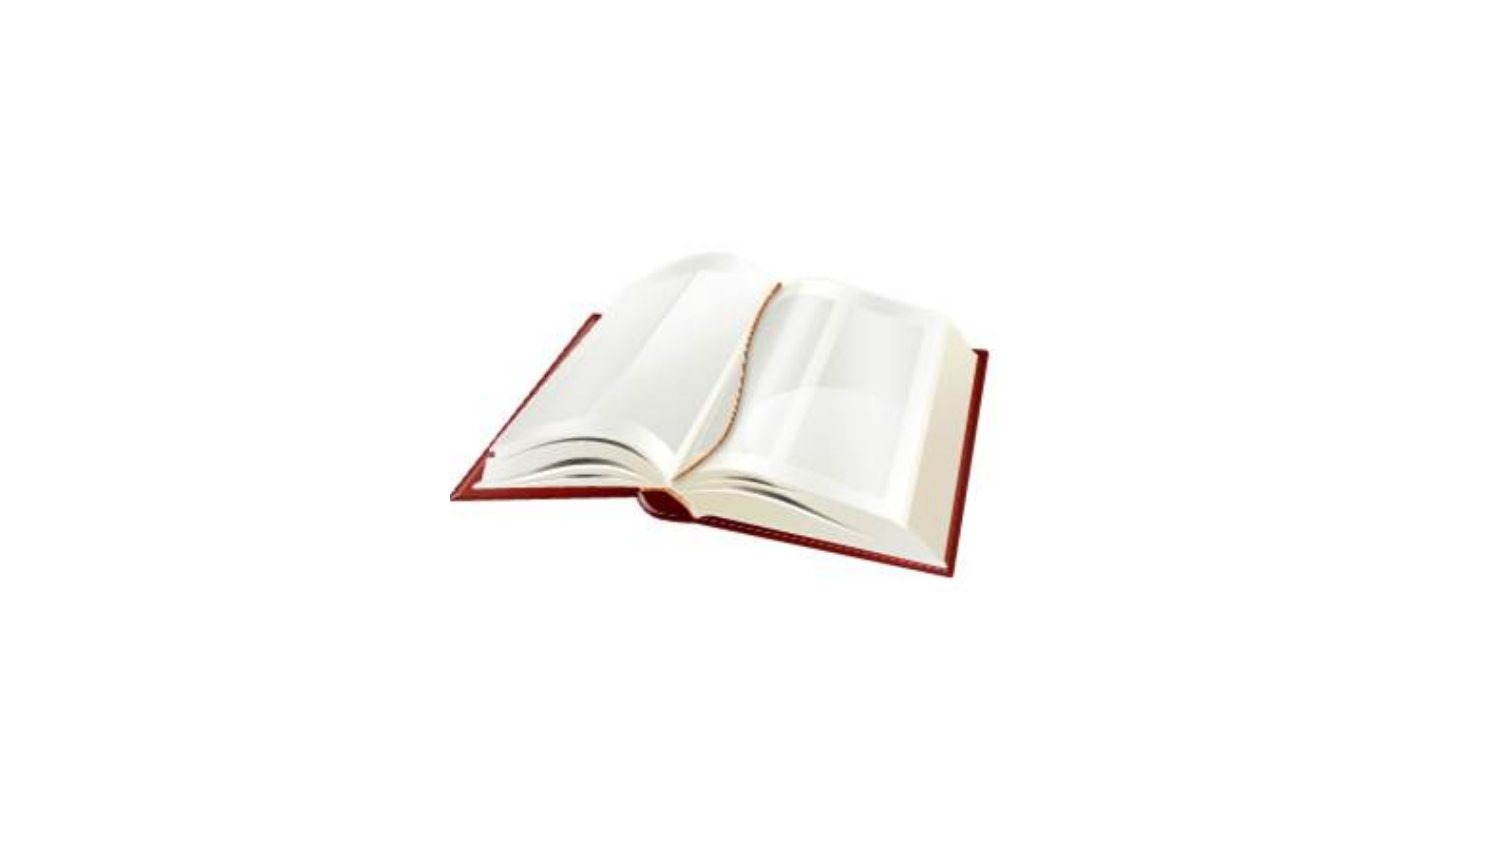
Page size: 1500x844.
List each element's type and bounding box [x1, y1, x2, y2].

list [449, 121, 999, 669]
